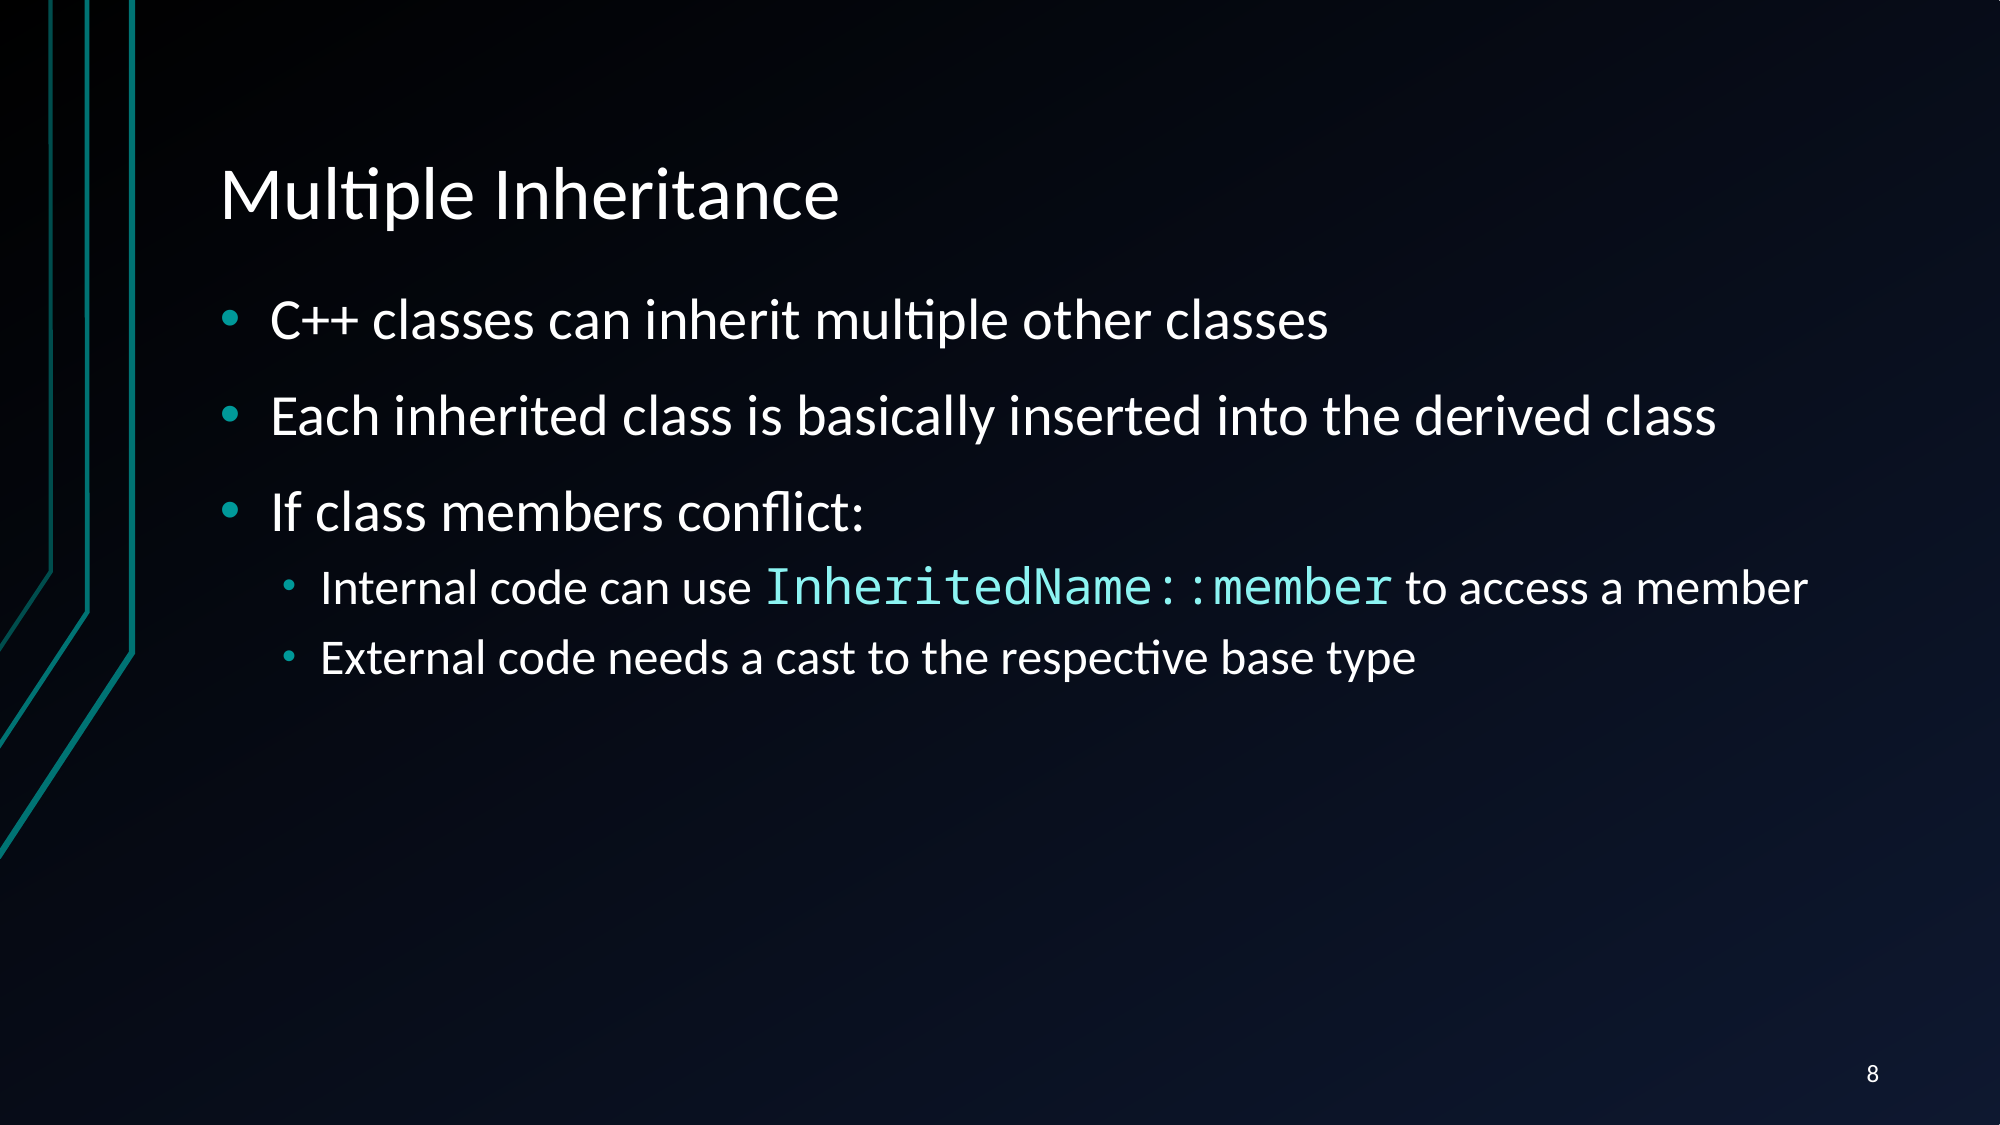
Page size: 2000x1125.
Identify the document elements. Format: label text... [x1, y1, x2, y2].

slide_number 8 [1732, 1042, 1900, 1103]
list C++ classes can inherit multiple other classes Each inherited class is basically inserted into the derived class If class members conflict: Internal code can use InheritedName::member to access a member External code needs a cast to the respective base type [199, 279, 1900, 1012]
title Multiple Inheritance [199, 45, 1900, 246]
